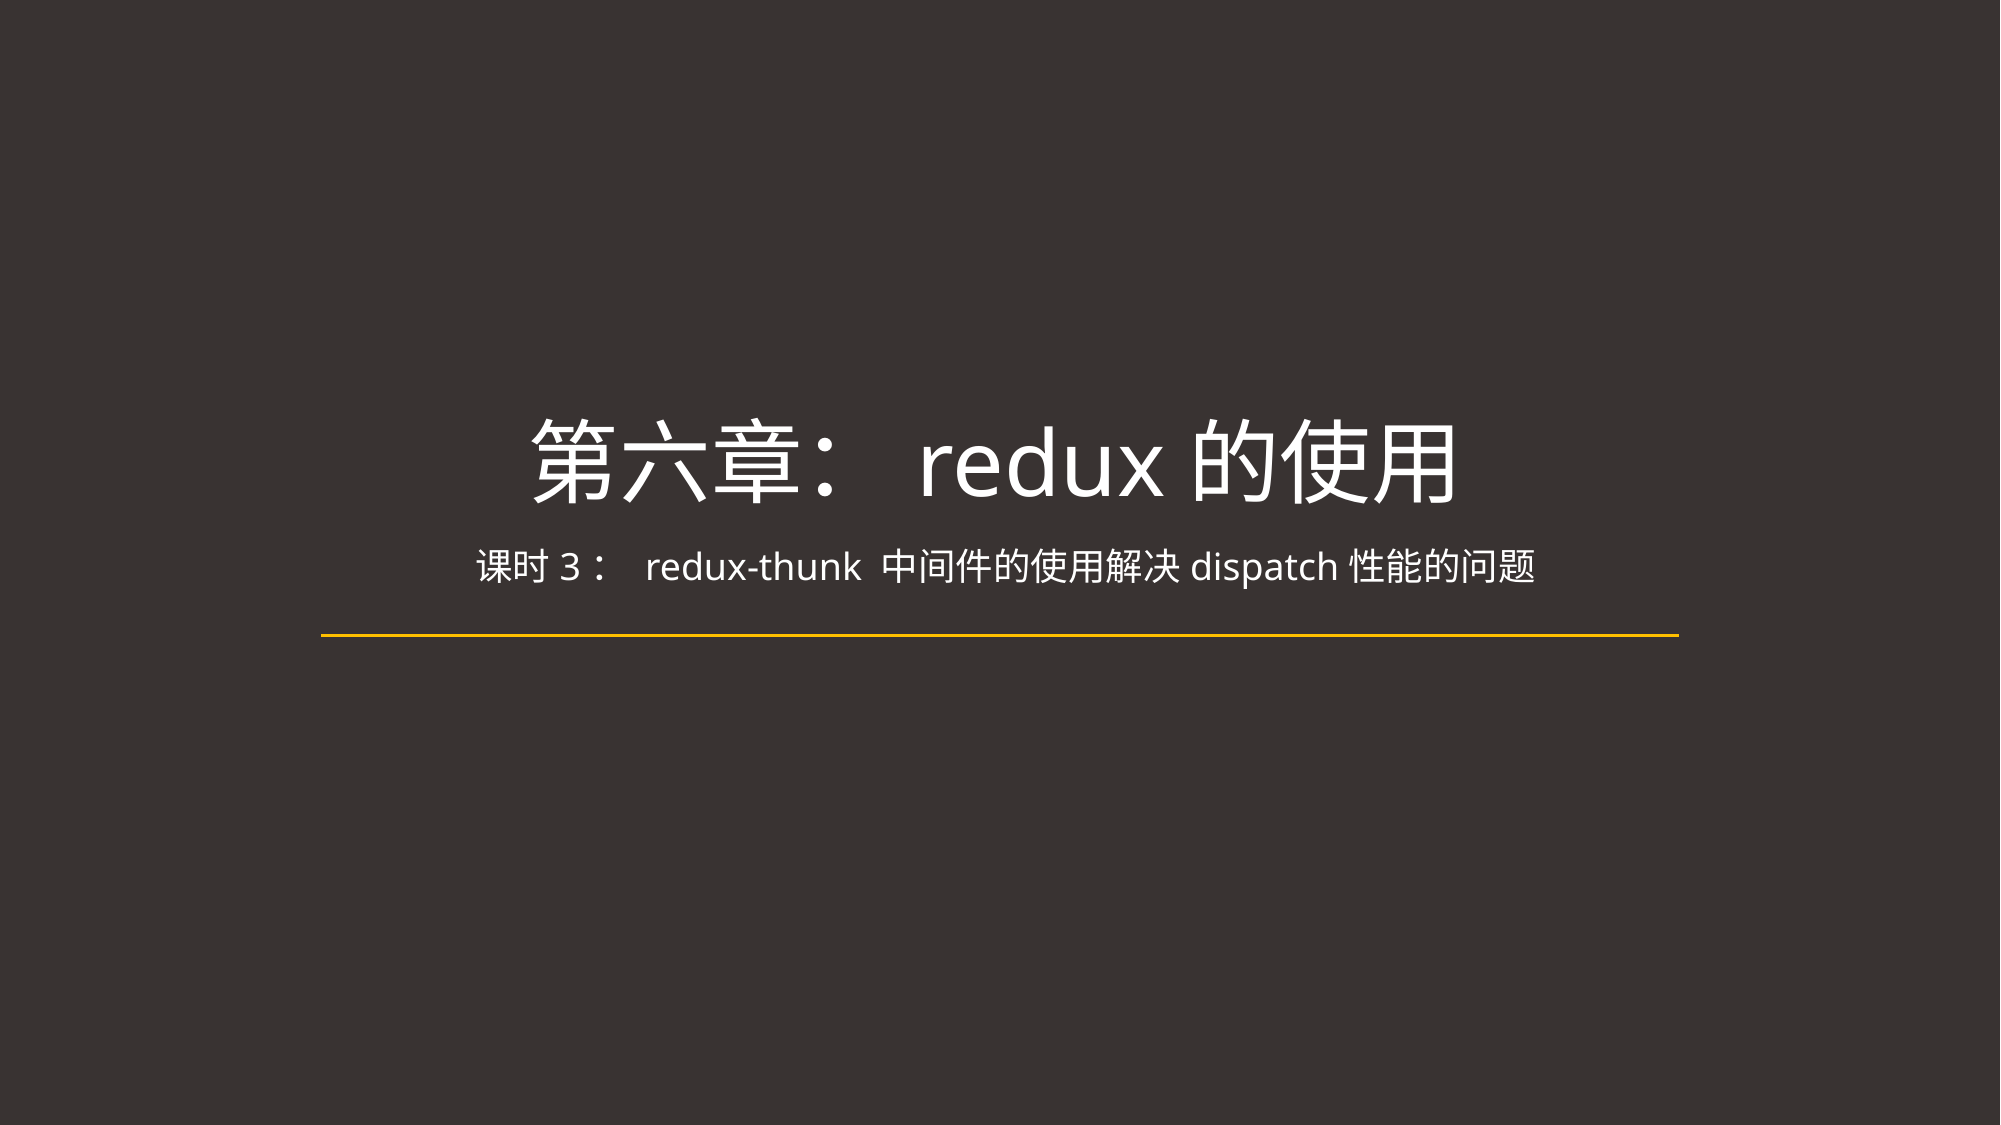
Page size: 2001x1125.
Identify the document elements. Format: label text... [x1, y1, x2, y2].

text_box 课时3： redux-thunk 中间件的使用解决dispatch性能的问题 [405, 535, 1606, 596]
title 第六章：redux的使用 [133, 389, 1859, 545]
